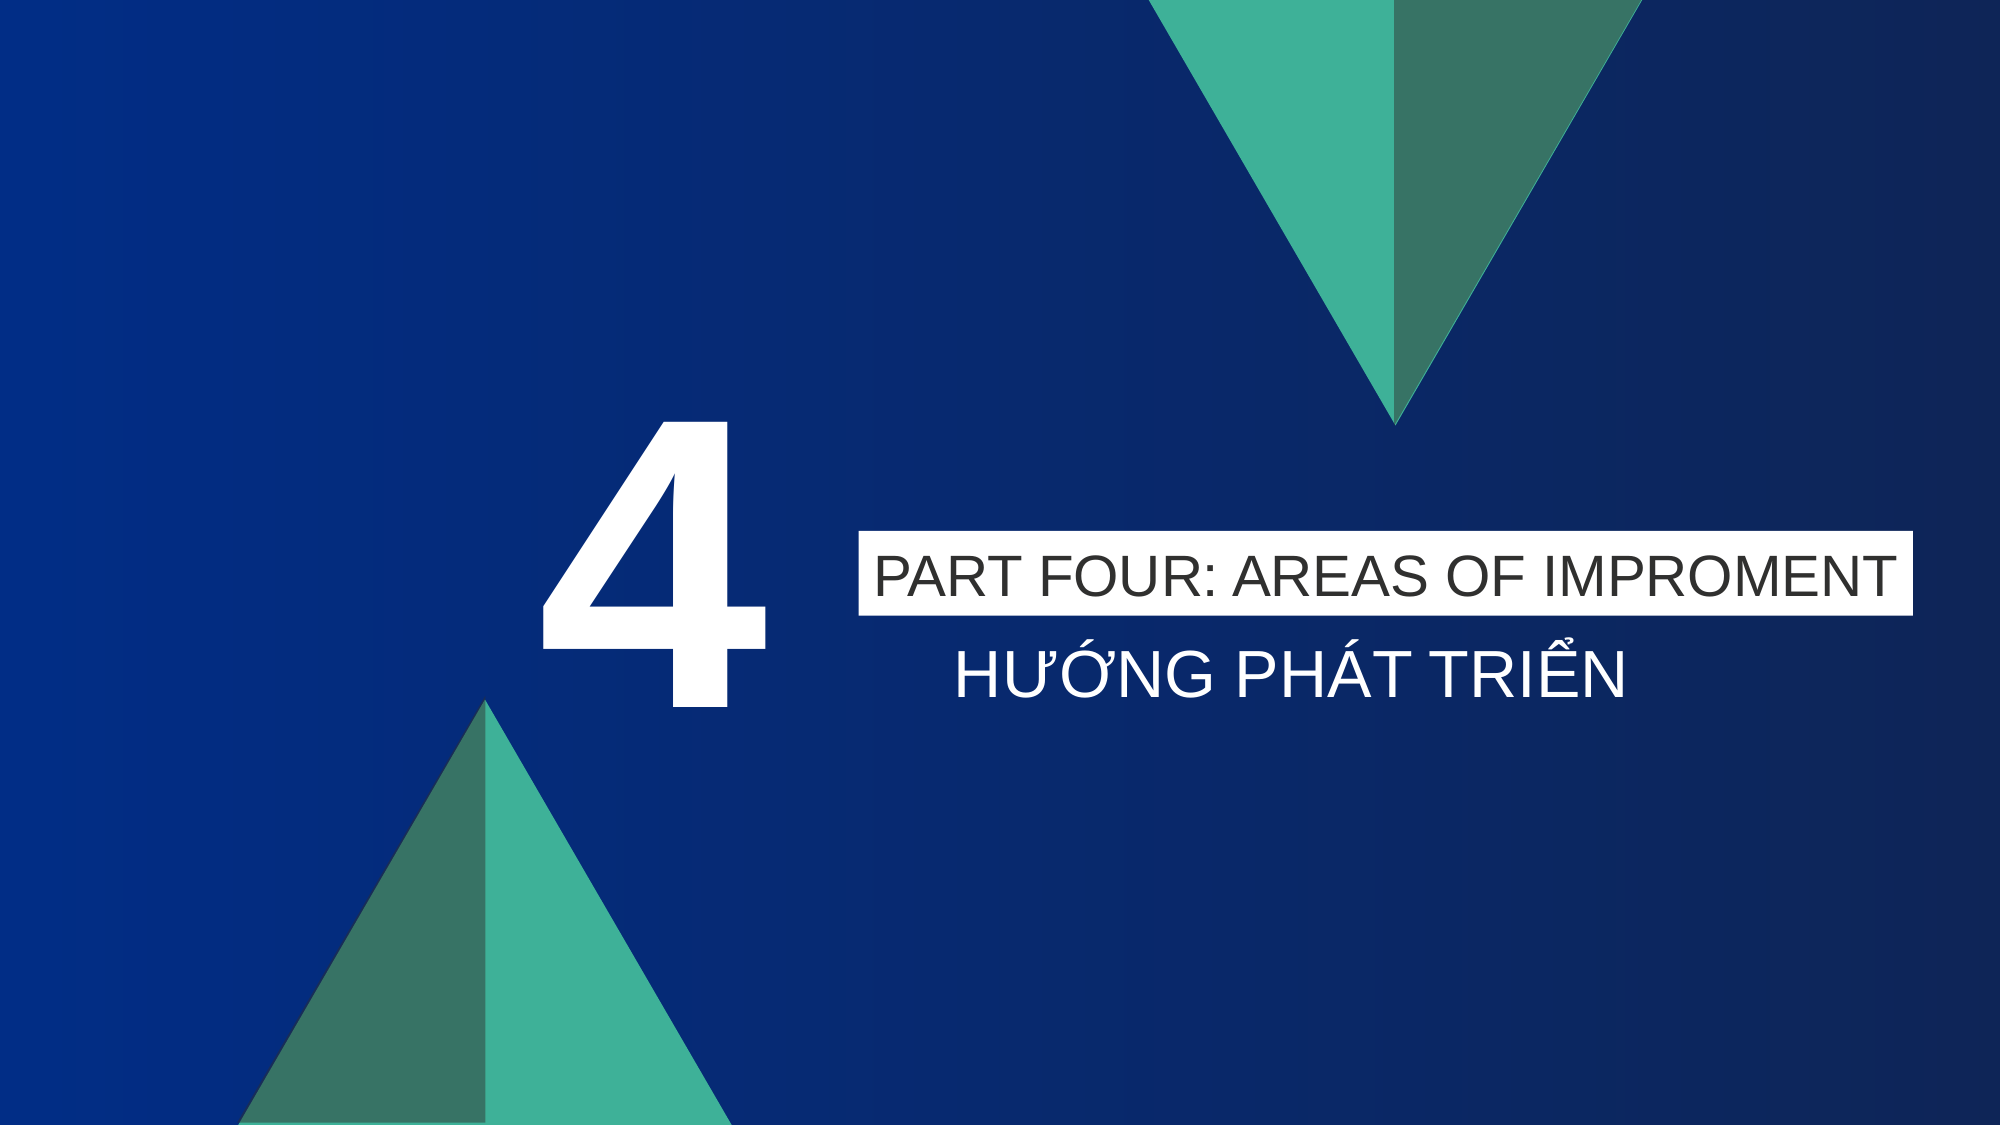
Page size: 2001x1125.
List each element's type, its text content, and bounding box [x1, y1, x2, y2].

text_box [237, 700, 733, 1125]
text_box [1147, 0, 1393, 424]
text_box PART FOUR: AREAS OF IMPROMENT [858, 530, 1913, 616]
text_box HƯỚNG PHÁT TRIỂN [939, 623, 1691, 718]
text_box [235, 691, 487, 1124]
text_box 4 [522, 285, 783, 798]
text_box [1393, 0, 1643, 430]
